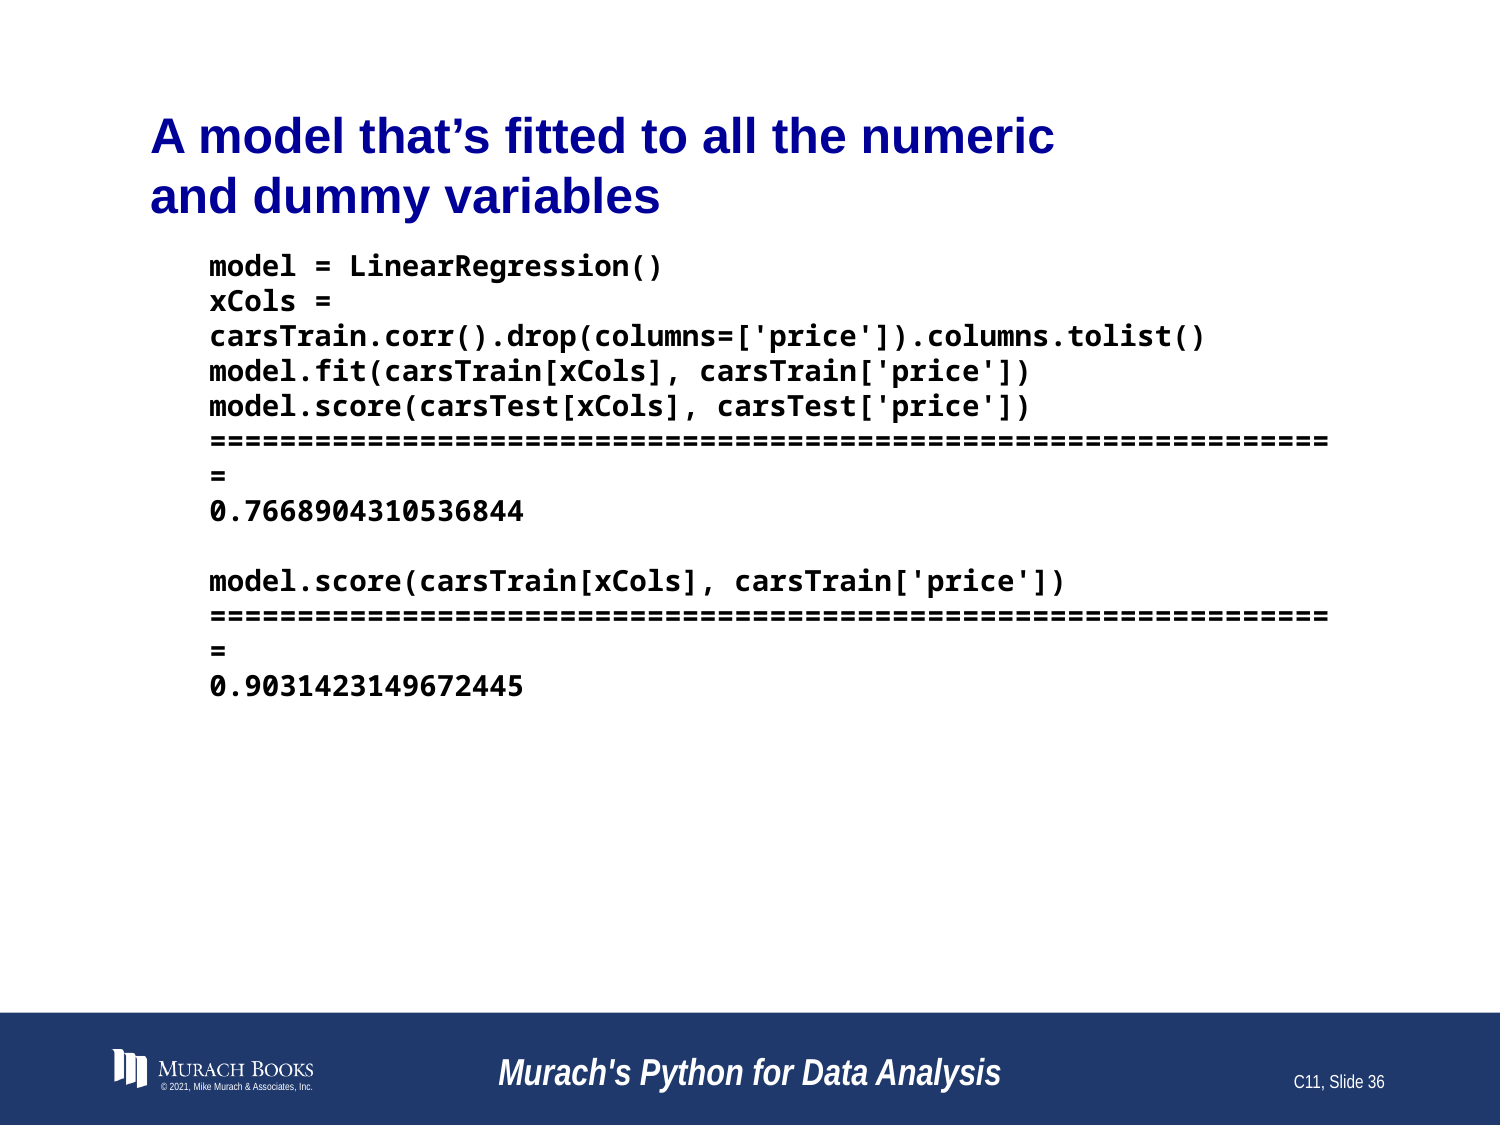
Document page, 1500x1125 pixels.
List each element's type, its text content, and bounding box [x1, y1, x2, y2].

footer © 2021, Mike Murach & Associates, Inc. [12, 1025, 463, 1100]
list model = LinearRegression() xCols = carsTrain.corr().drop(columns=['price']).columns.tolist() model.fit(carsTrain[xCols], carsTrain['price']) model.score(carsTest[xCols], carsTest['price']) ================================================================= 0.7668904310536844 model.score(carsTrain[xCols], carsTrain['price']) ================================================================= 0.9031423149672445 [137, 239, 1350, 978]
slide_number Murach's Python for Data Analysis [463, 1025, 1050, 1100]
title A model that’s fitted to all the numeric and dummy variables [150, 102, 1350, 224]
slide_number C11, Slide 36 [1087, 1025, 1400, 1100]
